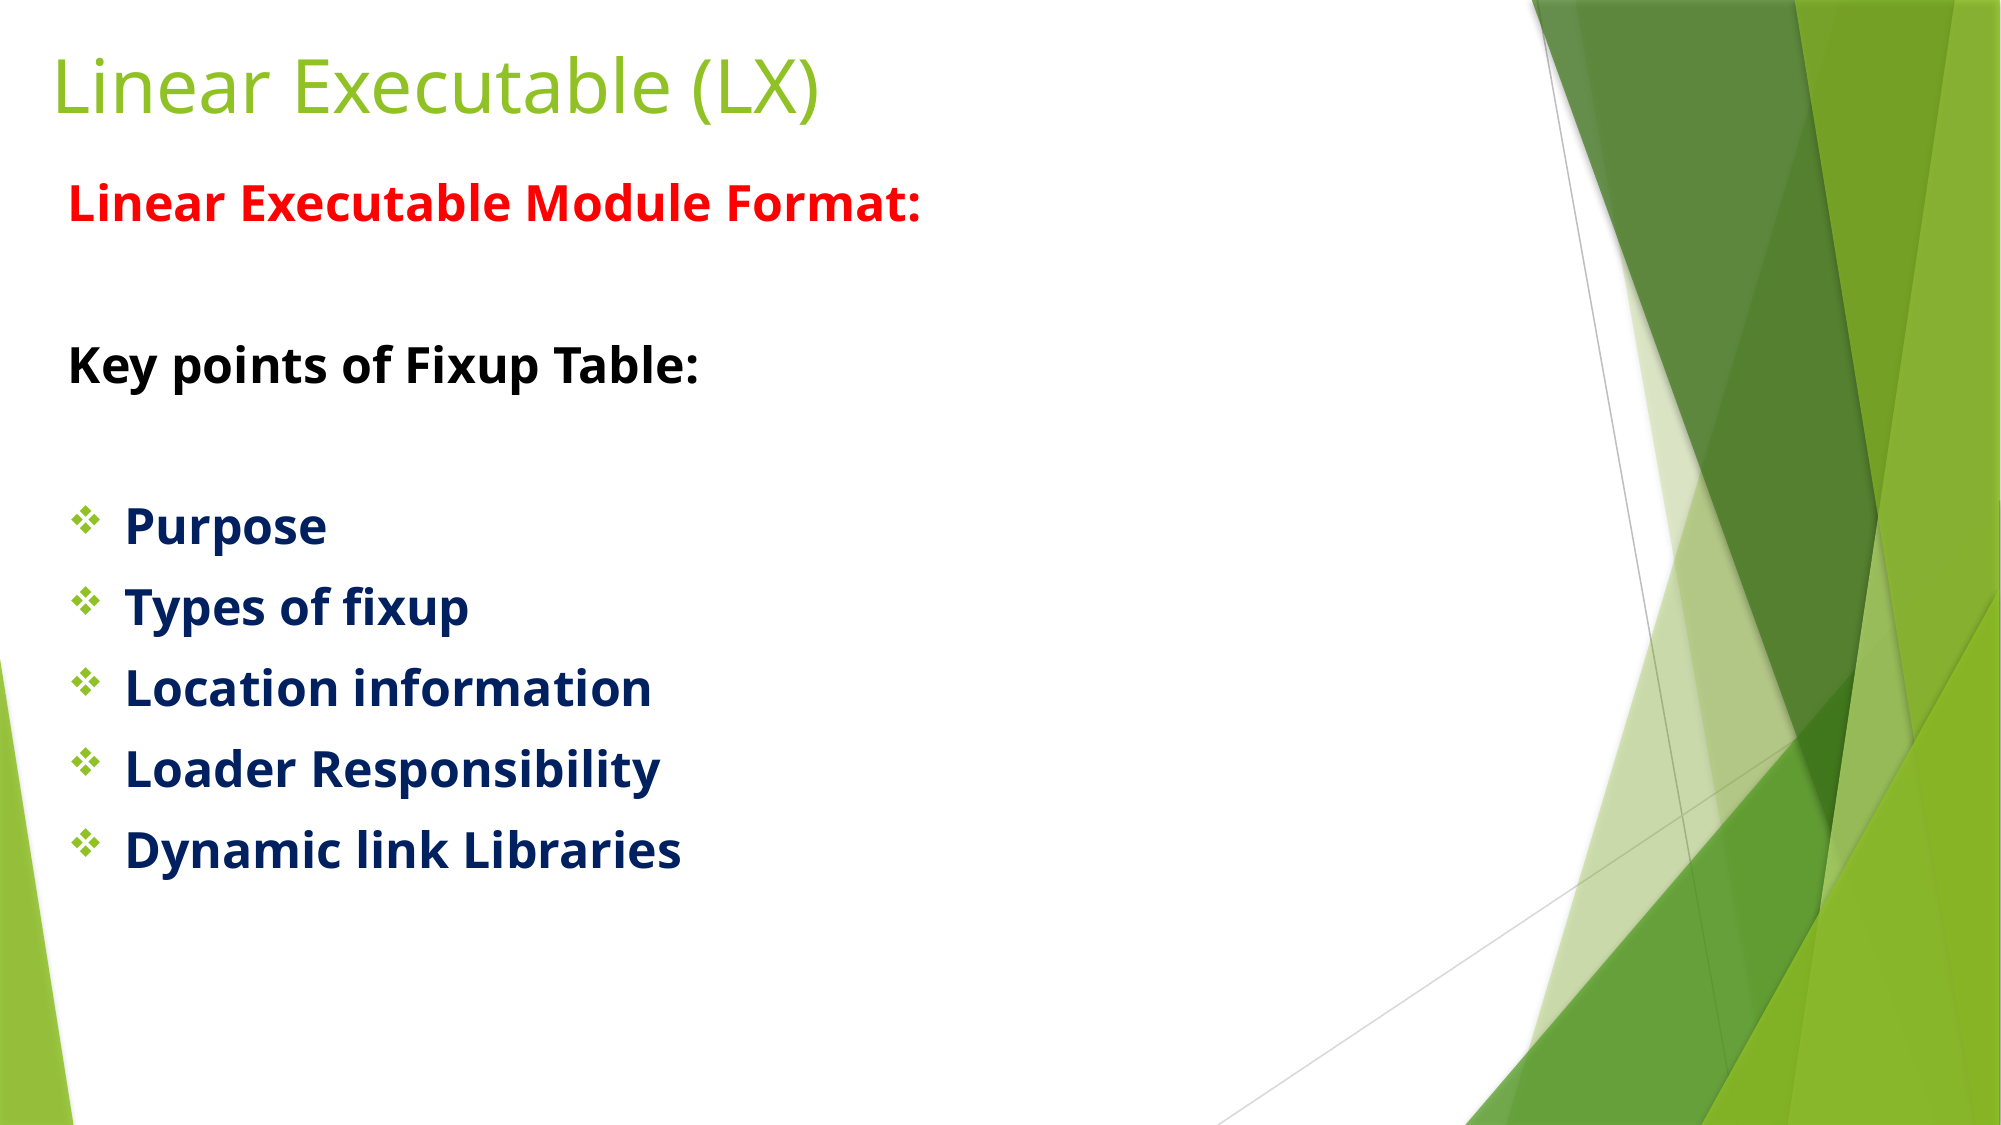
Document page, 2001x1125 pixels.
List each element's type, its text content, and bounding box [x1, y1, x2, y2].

title Linear Executable (LX) [36, 31, 1448, 149]
list Linear Executable Module Format: Key points of Fixup Table: Purpose Types of fixup Location information Loader Responsibility Dynamic link Libraries [52, 163, 1950, 1080]
